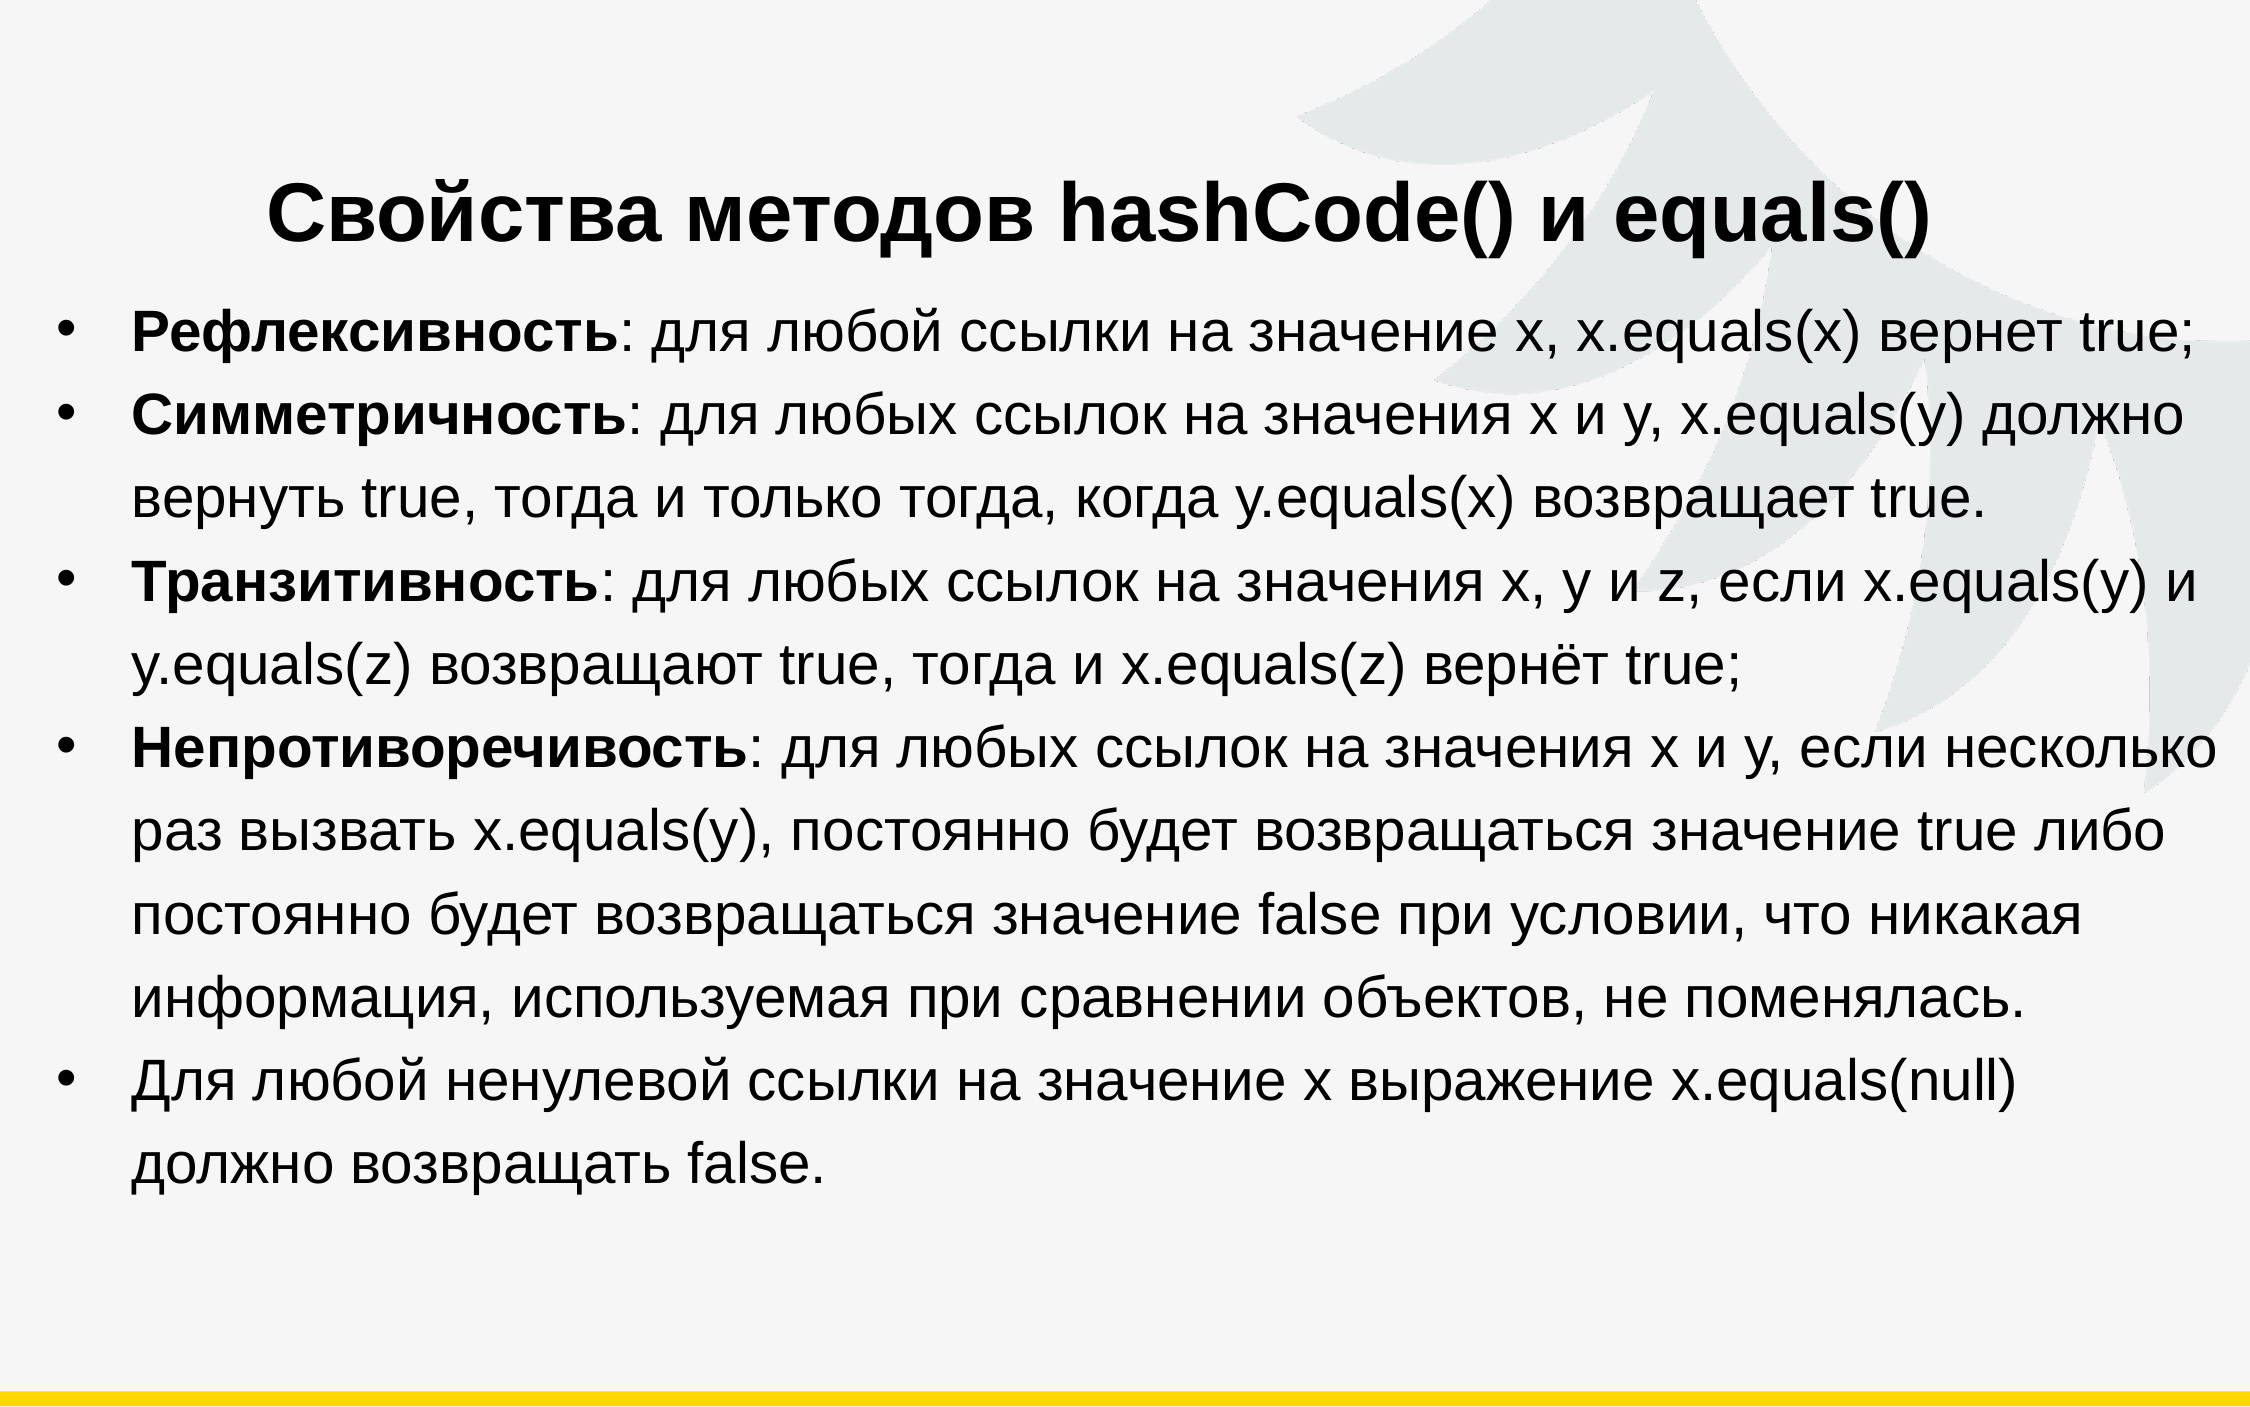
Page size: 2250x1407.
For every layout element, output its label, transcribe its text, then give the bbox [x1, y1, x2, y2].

text_box Свойства методов hashCode() и equals() [251, 124, 1223, 311]
text_box Рефлексивность: для любой ссылки на значение x, x.equals(x) вернет true; Симметричность: для любых ссылок на значения x и y, x.equals(y) должно вернуть true, тогда и только тогда, когда y.equals(x) возвращает true. Транзитивность: для любых ссылок на значения x, y и z, если x.equals(y) и y.equals(z) возвращают true, тогда и x.equals(z) вернёт true; Непротиворечивость: для любых ссылок на значения х и у, если несколько раз вызвать х.equals(y), постоянно будет возвращаться значение true либо постоянно будет возвращаться значение false при условии, что никакая информация, используемая при сравнении объектов, не поменялась. Для любой ненулевой ссылки на значение х выражение х.equals(null) должно возвращать false. [41, 264, 2250, 1085]
text_box [0, 0, 2250, 1391]
picture [1228, 0, 2250, 828]
text_box [0, 1391, 2250, 1407]
